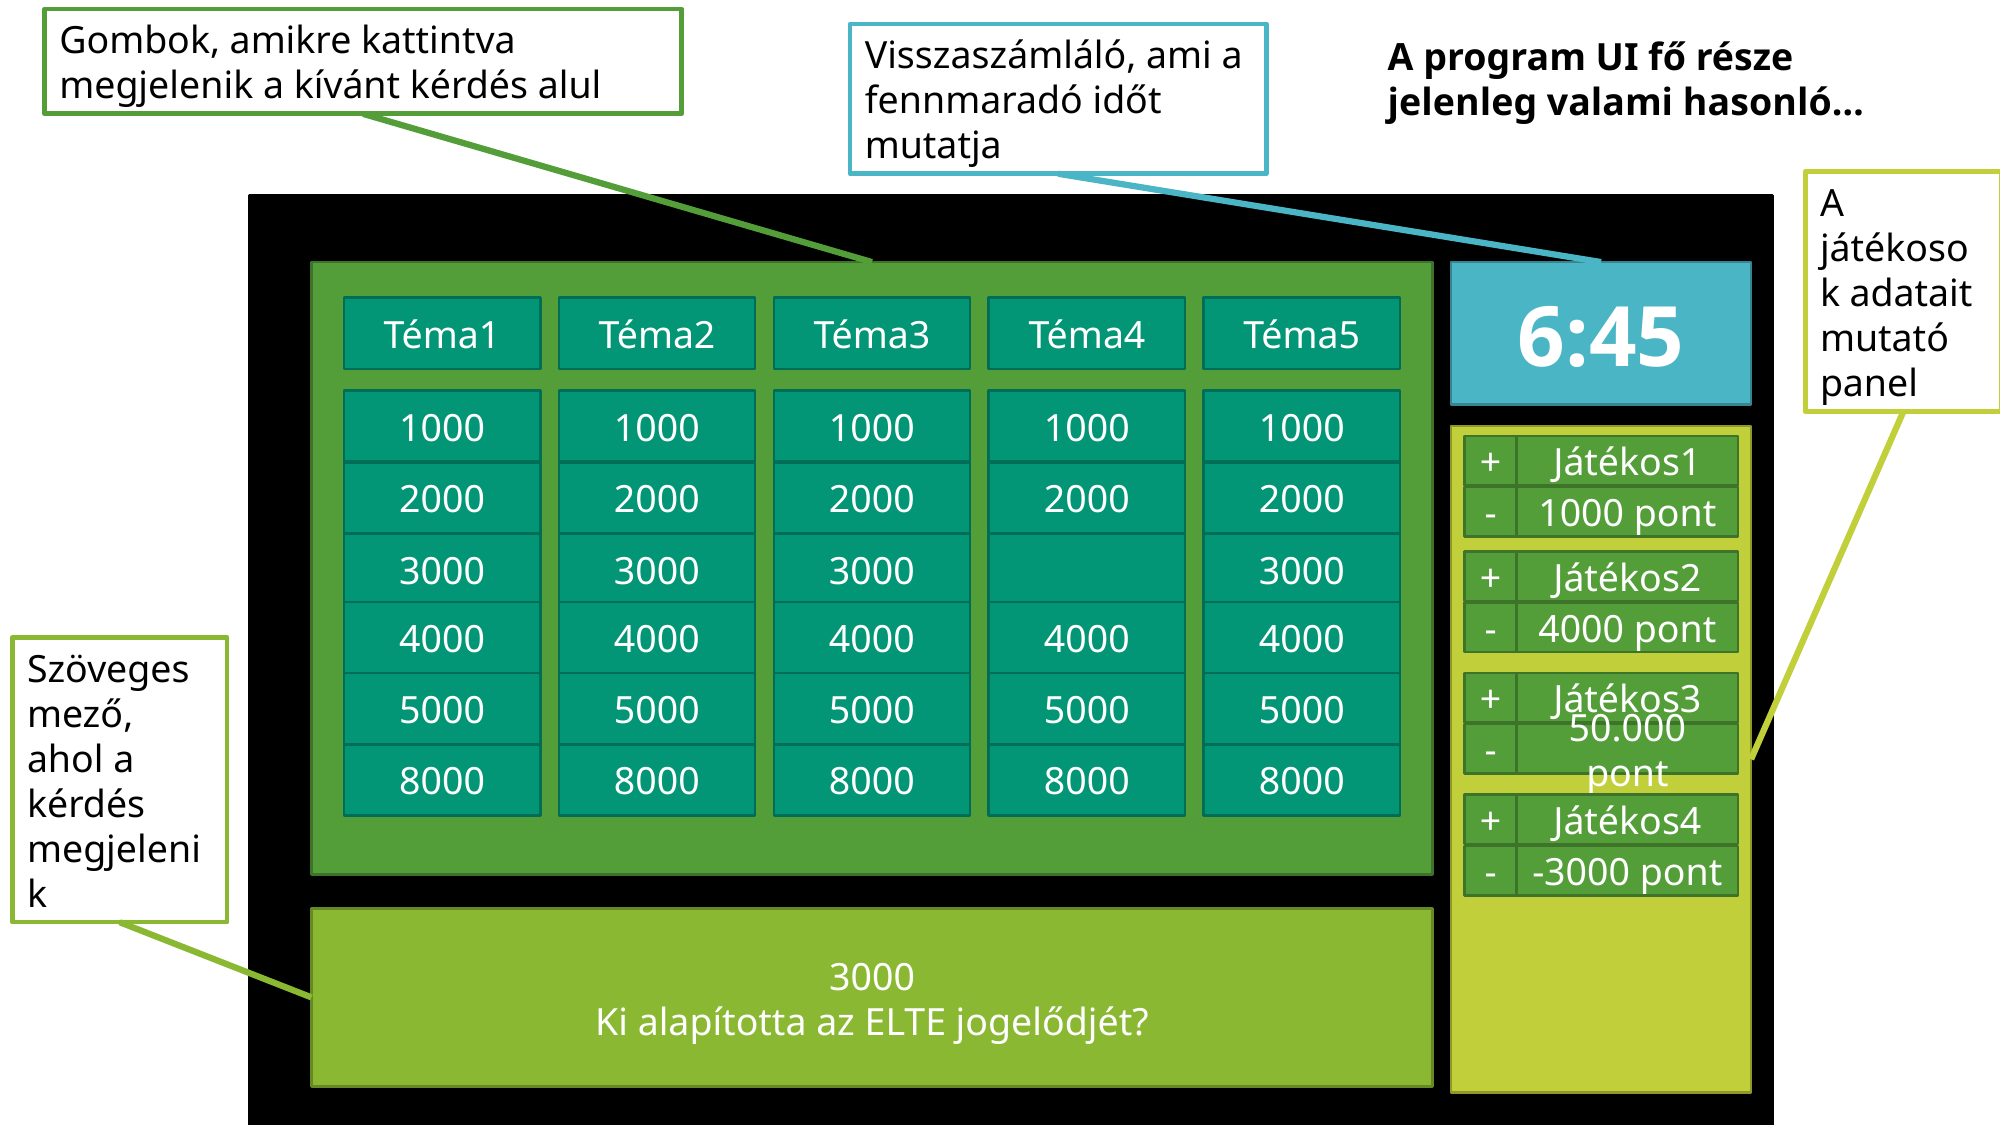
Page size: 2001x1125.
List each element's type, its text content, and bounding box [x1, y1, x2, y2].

text_box Szöveges mező, ahol a kérdés megjelenik [12, 637, 228, 923]
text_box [119, 838, 312, 998]
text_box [1750, 413, 1904, 760]
text_box A játékosok adatait mutató panel [1805, 171, 2000, 412]
text_box Gombok, amikre kattintva megjelenik a kívánt kérdés alul [44, 9, 682, 114]
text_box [249, 195, 1774, 1125]
text_box Visszaszámláló, ami a fennmaradó időt mutatja [850, 23, 1267, 174]
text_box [362, 118, 873, 263]
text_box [1057, 129, 1602, 263]
text_box A program UI fő része jelenleg valami hasonló… [1372, 25, 1882, 131]
